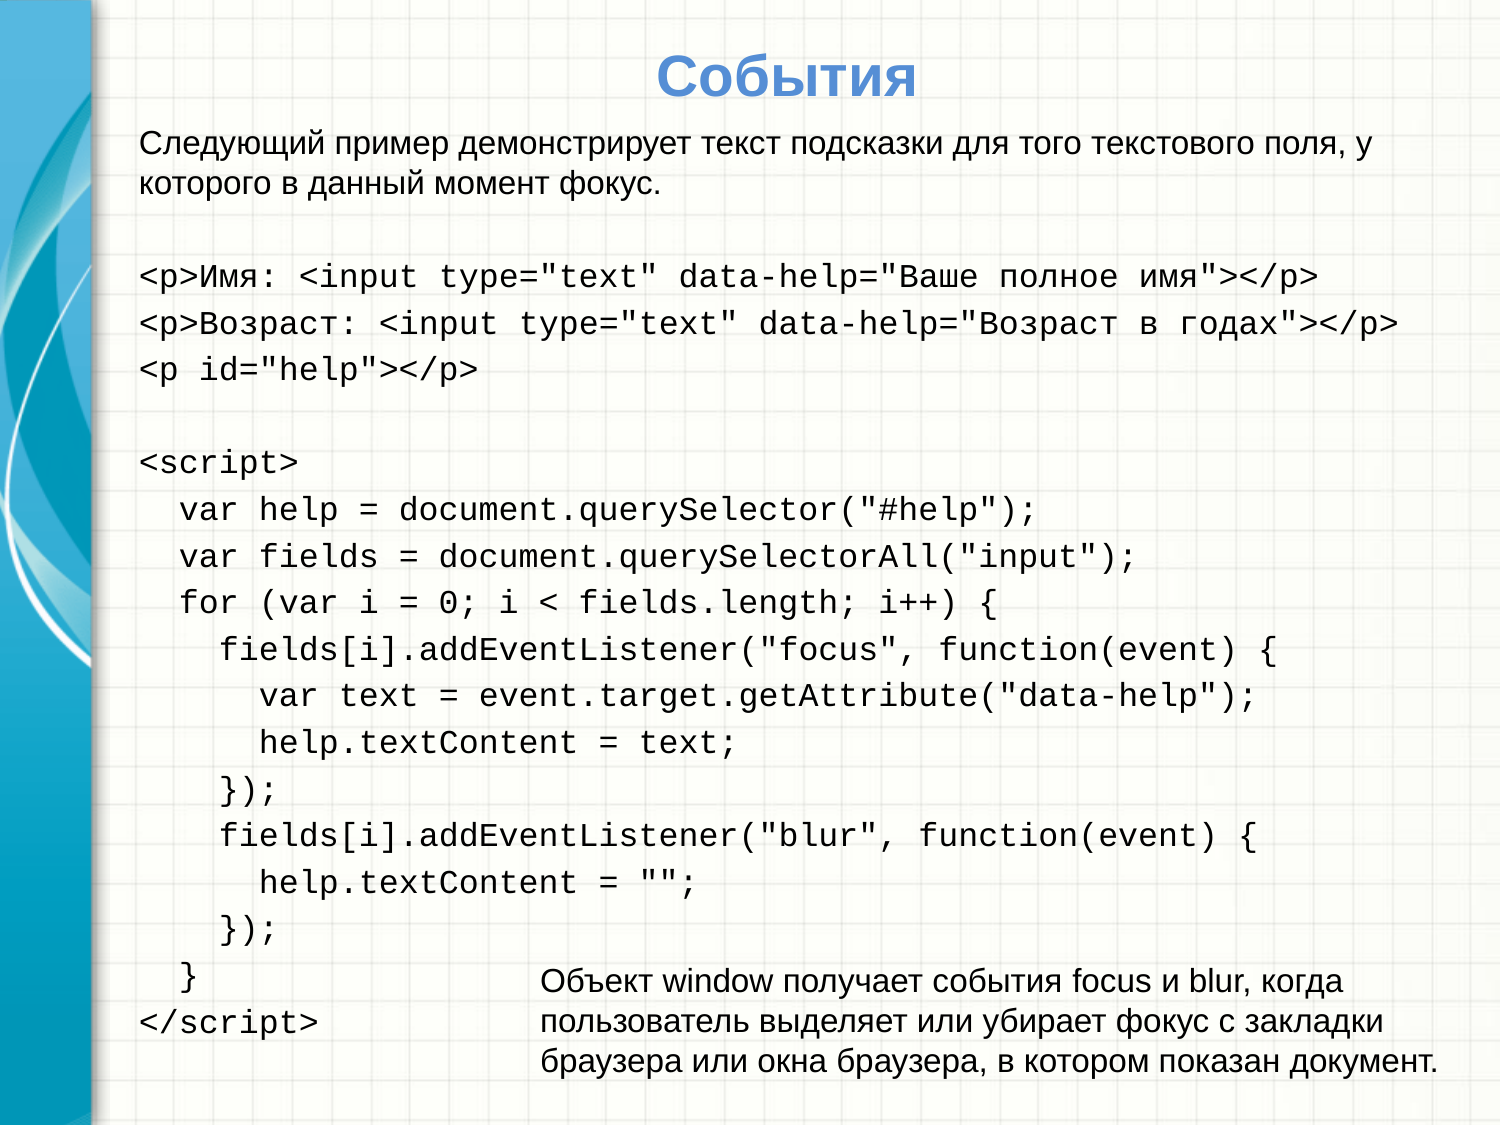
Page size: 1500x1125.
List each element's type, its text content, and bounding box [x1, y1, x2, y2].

text_box Объект window получает события focus и blur, когда пользователь выделяет или убирает фокус с закладки браузера или окна браузера, в котором показан документ. [525, 952, 1471, 1087]
picture [0, 0, 1500, 1125]
title События [125, 44, 1450, 102]
list Следующий пример демонстрирует текст подсказки для того текстового поля, у которого в данный момент фокус. <p>Имя: <input type="text" data-help="Ваше полное имя"></p> <p>Возраст: <input type="text" data-help="Возраст в годах"></p> <p id="help"></p> <script> var help = document.querySelector("#help"); var fields = document.querySelectorAll("input"); for (var i = 0; i < fields.length; i++) { fields[i].addEventListener("focus", function(event) { var text = event.target.getAttribute("data-help"); help.textContent = text; }); fields[i].addEventListener("blur", function(event) { help.textContent = ""; }); } </script> [123, 113, 1471, 1059]
